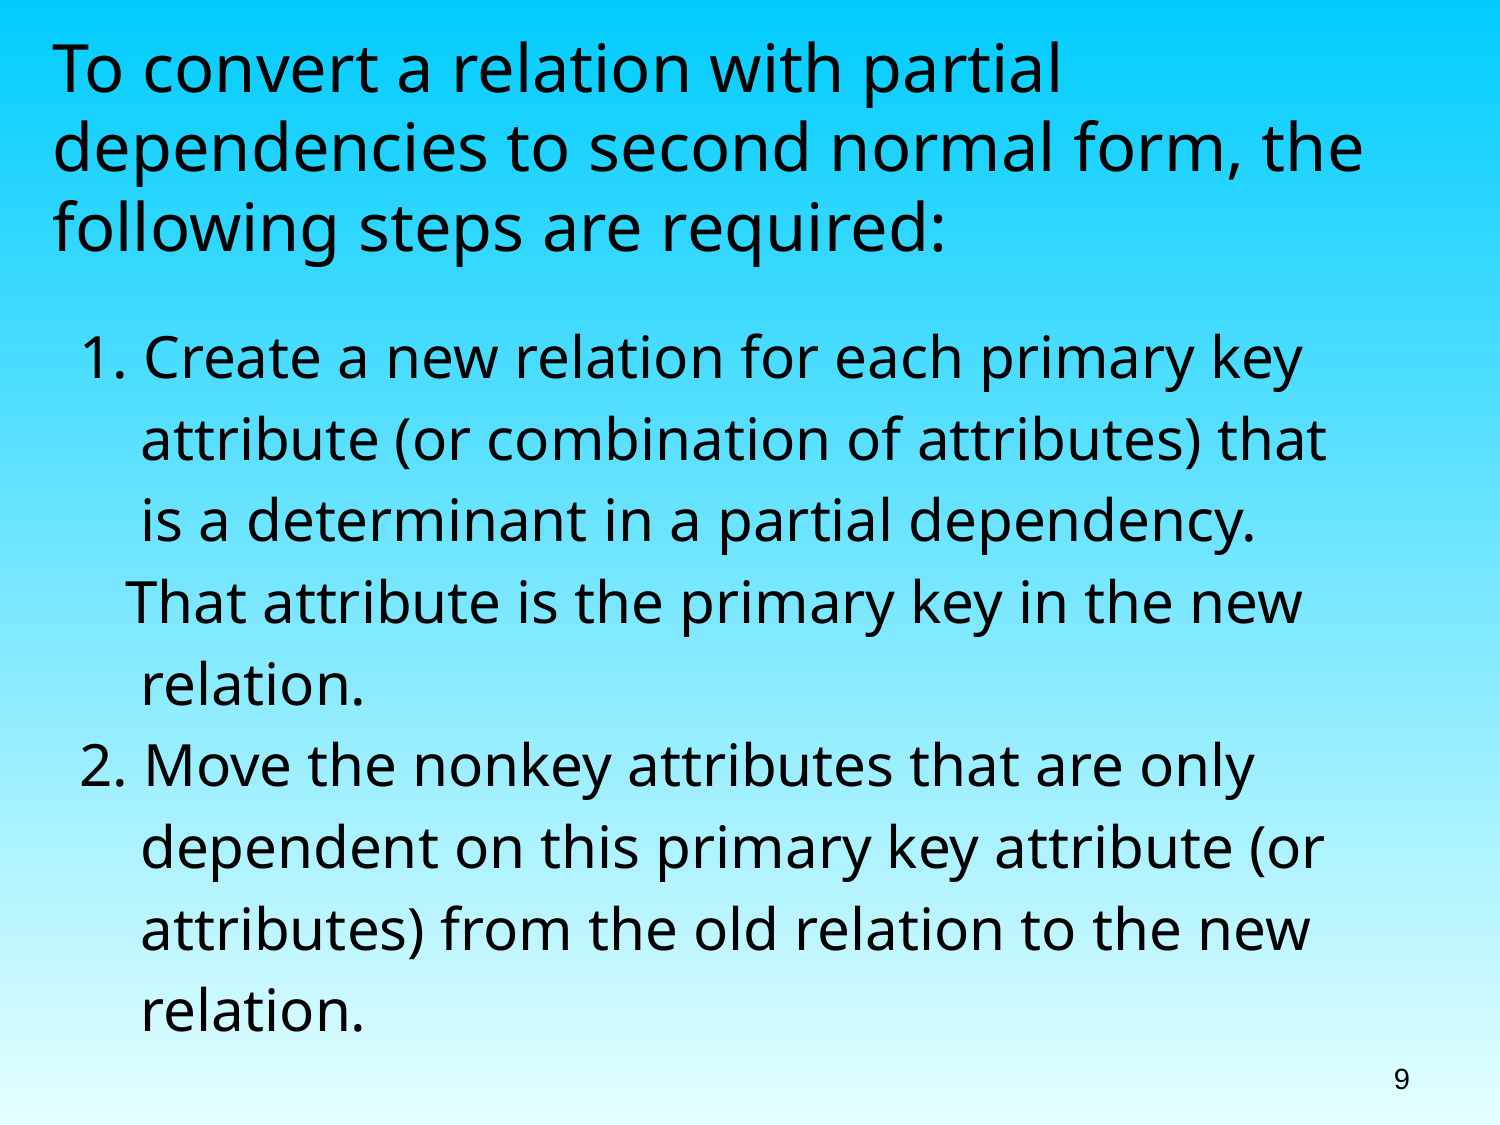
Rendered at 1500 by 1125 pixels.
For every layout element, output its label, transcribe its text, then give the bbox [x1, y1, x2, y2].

list 1. Create a new relation for each primary key attribute (or combination of attributes) that is a determinant in a partial dependency. That attribute is the primary key in the new relation. 2. Move the nonkey attributes that are only dependent on this primary key attribute (or attributes) from the old relation to the new relation. [64, 312, 1436, 1103]
title To convert a relation with partial dependencies to second normal form, the following steps are required: [37, 45, 1480, 326]
slide_number 9 [1074, 1024, 1426, 1103]
